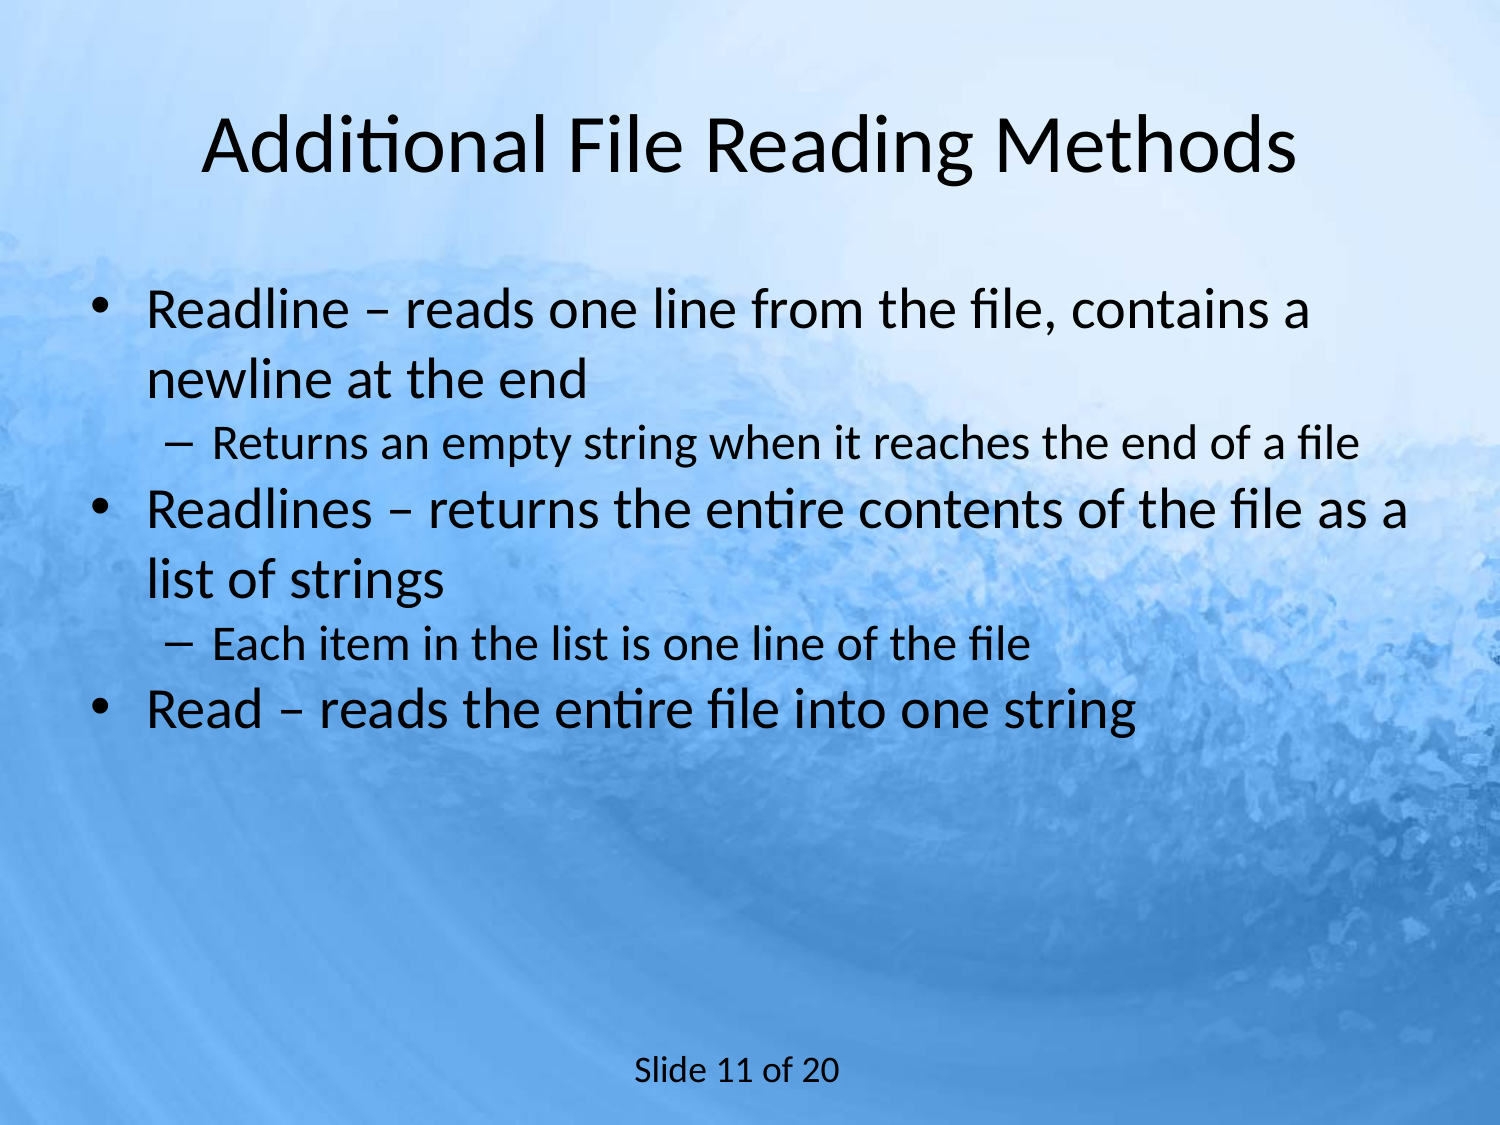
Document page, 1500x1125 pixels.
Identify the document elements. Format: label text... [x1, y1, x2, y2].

title Additional File Reading Methods [75, 45, 1425, 233]
picture [0, 0, 1500, 1125]
list Readline – reads one line from the file, contains a newline at the end Returns an empty string when it reaches the end of a file Readlines – returns the entire contents of the file as a list of strings Each item in the list is one line of the file Read – reads the entire file into one string [75, 262, 1425, 1005]
